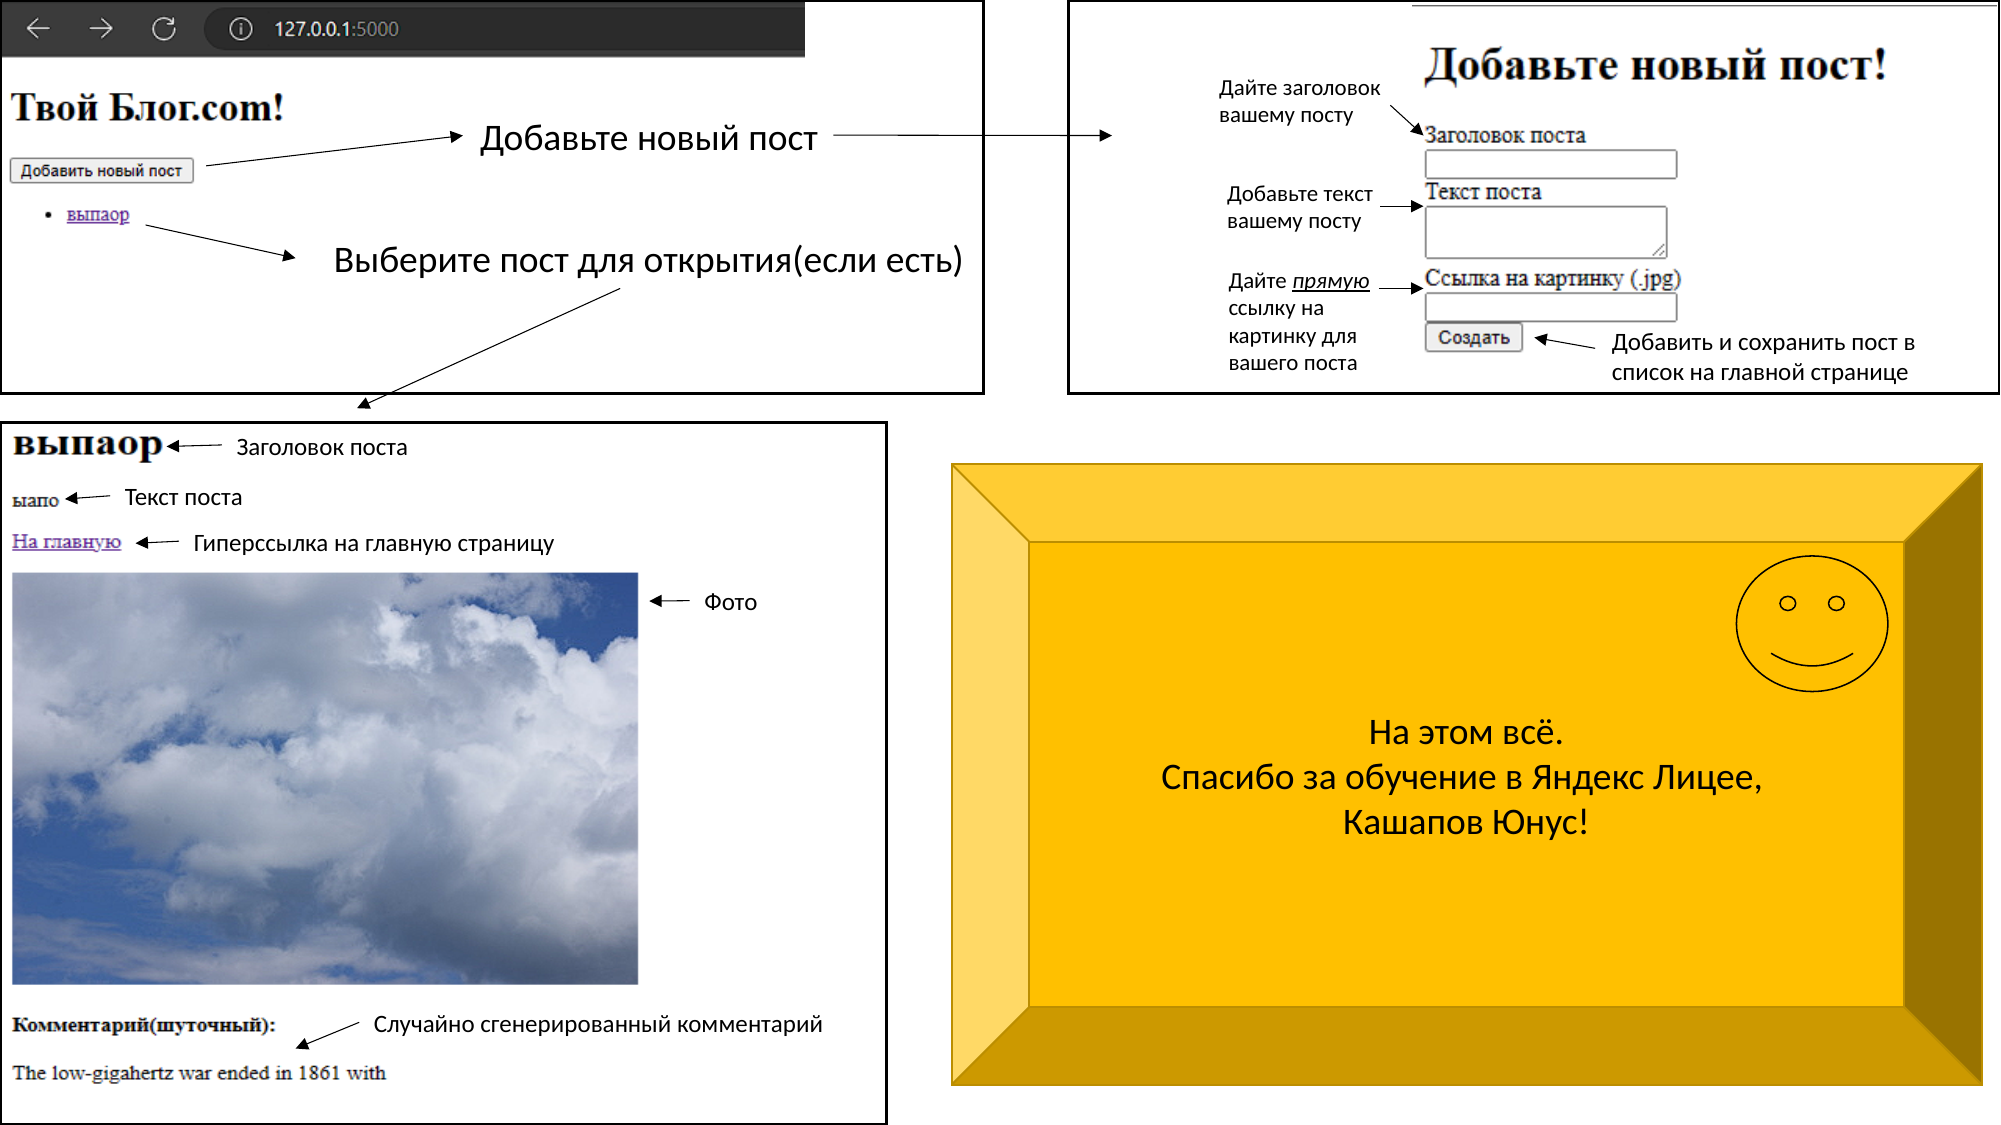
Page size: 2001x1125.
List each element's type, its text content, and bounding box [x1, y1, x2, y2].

text_box [1736, 555, 1888, 692]
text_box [1390, 105, 1424, 136]
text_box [357, 288, 621, 409]
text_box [1534, 337, 1596, 349]
text_box [715, 422, 888, 1125]
text_box [1068, 0, 2000, 395]
text_box [805, 0, 984, 395]
text_box На этом всё. Спасибо за обучение в Яндекс Лицее, Кашапов Юнус! [951, 463, 1983, 1086]
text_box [295, 1022, 358, 1049]
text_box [206, 135, 463, 166]
picture [0, 0, 805, 1125]
picture [1412, 5, 1997, 394]
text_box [145, 224, 296, 259]
